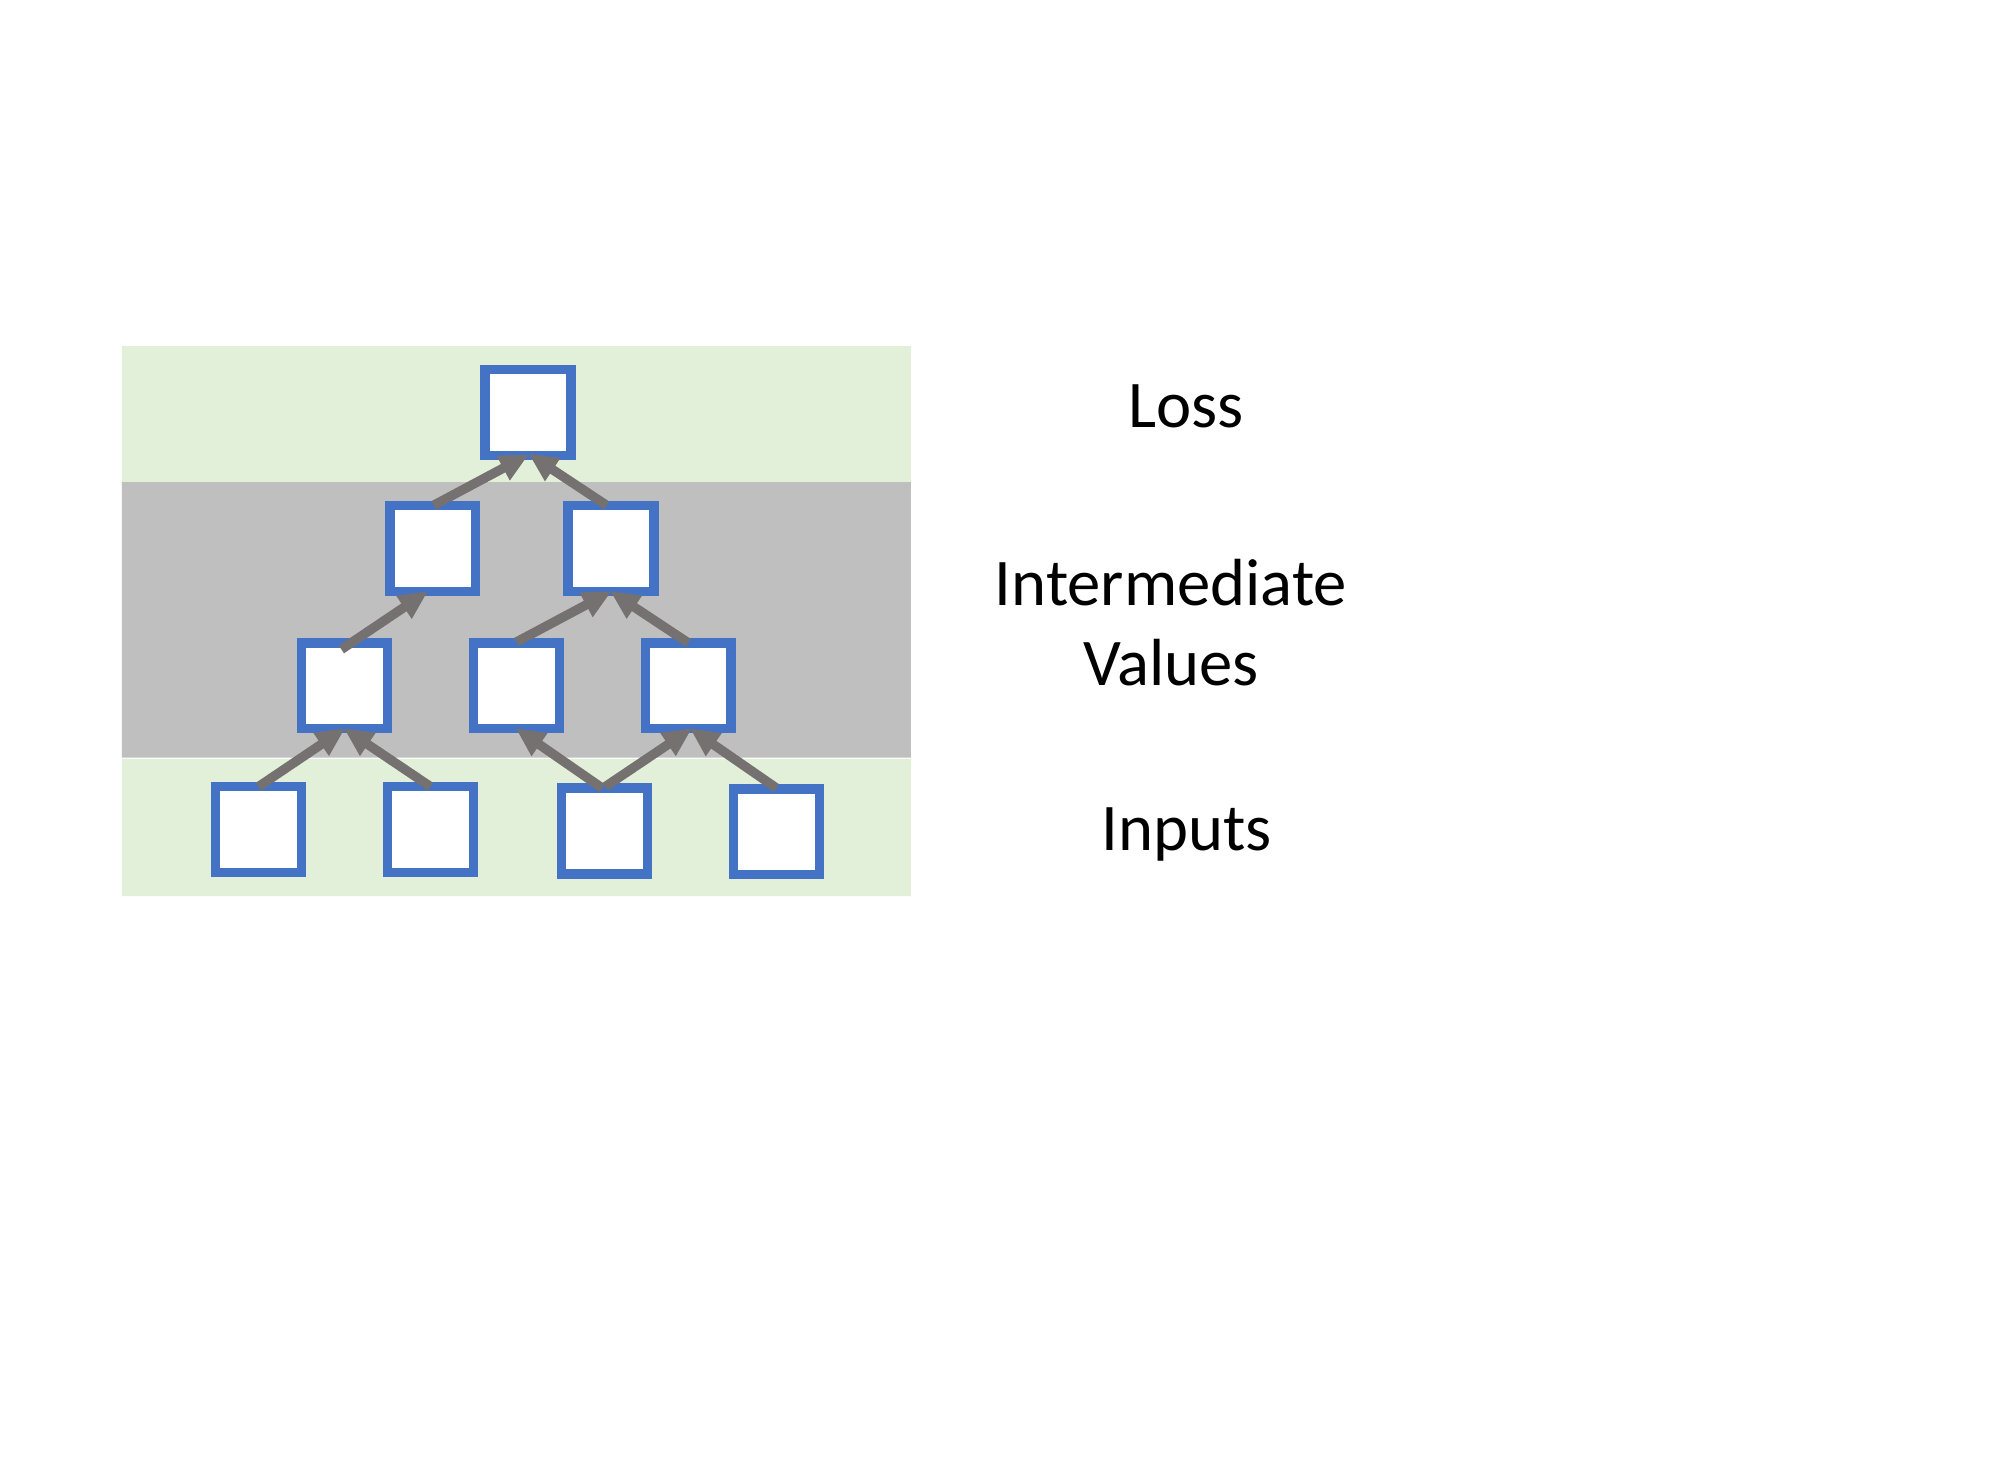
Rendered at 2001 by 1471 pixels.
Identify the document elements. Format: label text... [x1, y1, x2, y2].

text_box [516, 591, 610, 643]
text_box [301, 642, 388, 728]
text_box [388, 506, 567, 759]
text_box Inputs [1086, 776, 1287, 872]
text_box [258, 728, 344, 787]
text_box [472, 642, 560, 730]
text_box [560, 643, 644, 759]
text_box Loss [1114, 353, 1259, 449]
text_box [567, 505, 655, 591]
text_box [386, 786, 474, 874]
text_box Intermediate Values [979, 531, 1363, 707]
text_box [215, 786, 303, 874]
text_box [389, 505, 477, 593]
text_box [733, 788, 820, 876]
text_box [121, 345, 912, 481]
text_box [121, 759, 912, 897]
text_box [605, 728, 690, 787]
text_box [516, 728, 603, 789]
text_box [484, 368, 572, 454]
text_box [433, 454, 529, 506]
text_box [690, 728, 777, 789]
text_box [644, 642, 732, 728]
text_box [607, 481, 912, 759]
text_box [529, 454, 607, 506]
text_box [341, 591, 428, 650]
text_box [344, 728, 431, 787]
text_box [561, 787, 649, 875]
text_box [121, 481, 433, 759]
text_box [610, 591, 689, 643]
